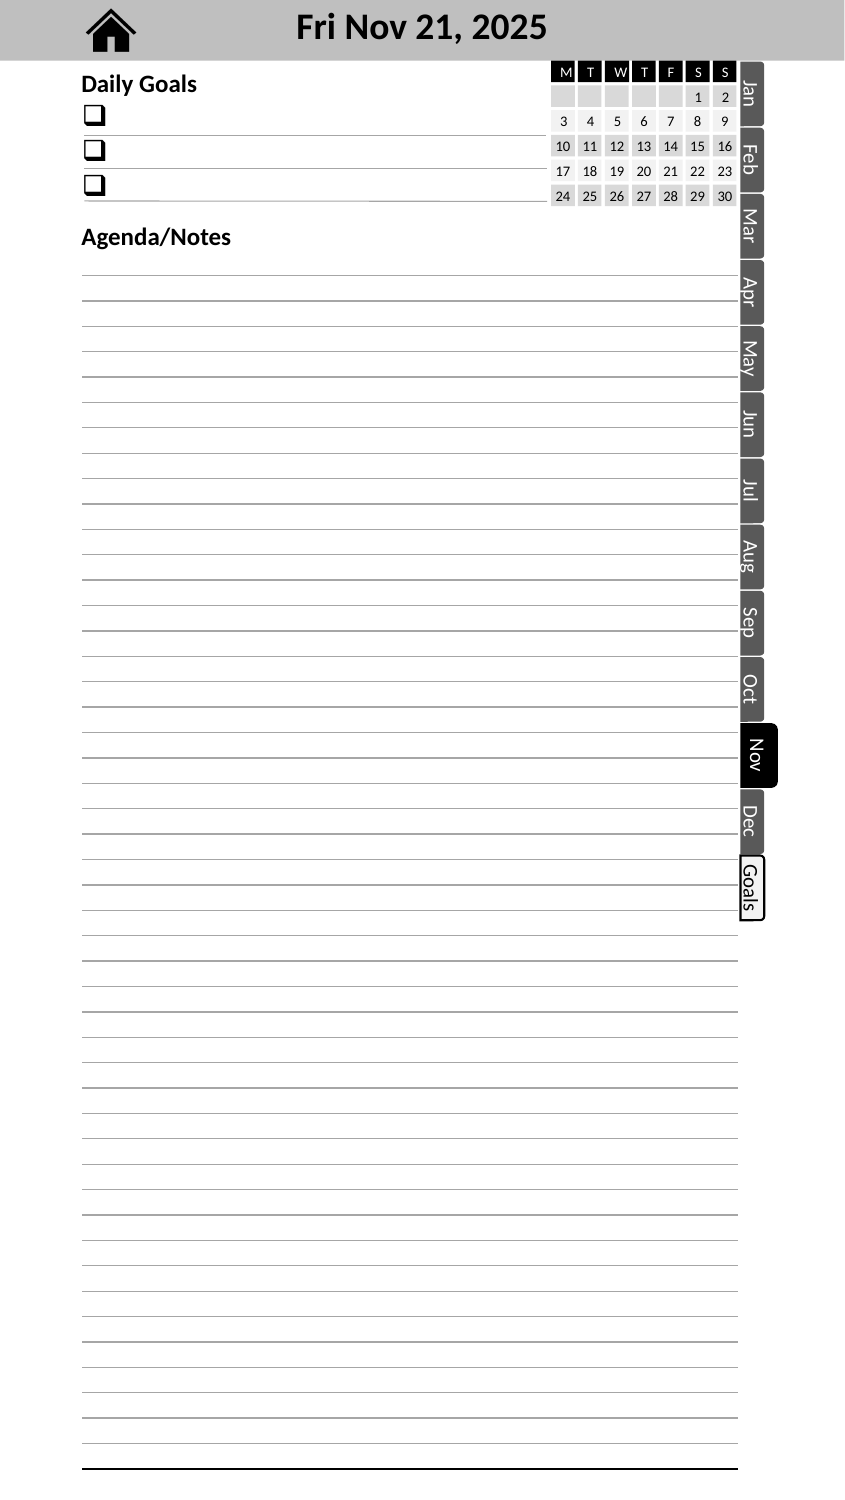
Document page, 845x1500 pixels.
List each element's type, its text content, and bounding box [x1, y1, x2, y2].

list Fri Nov 21, 2025 [190, 0, 655, 61]
picture [82, 1, 140, 59]
